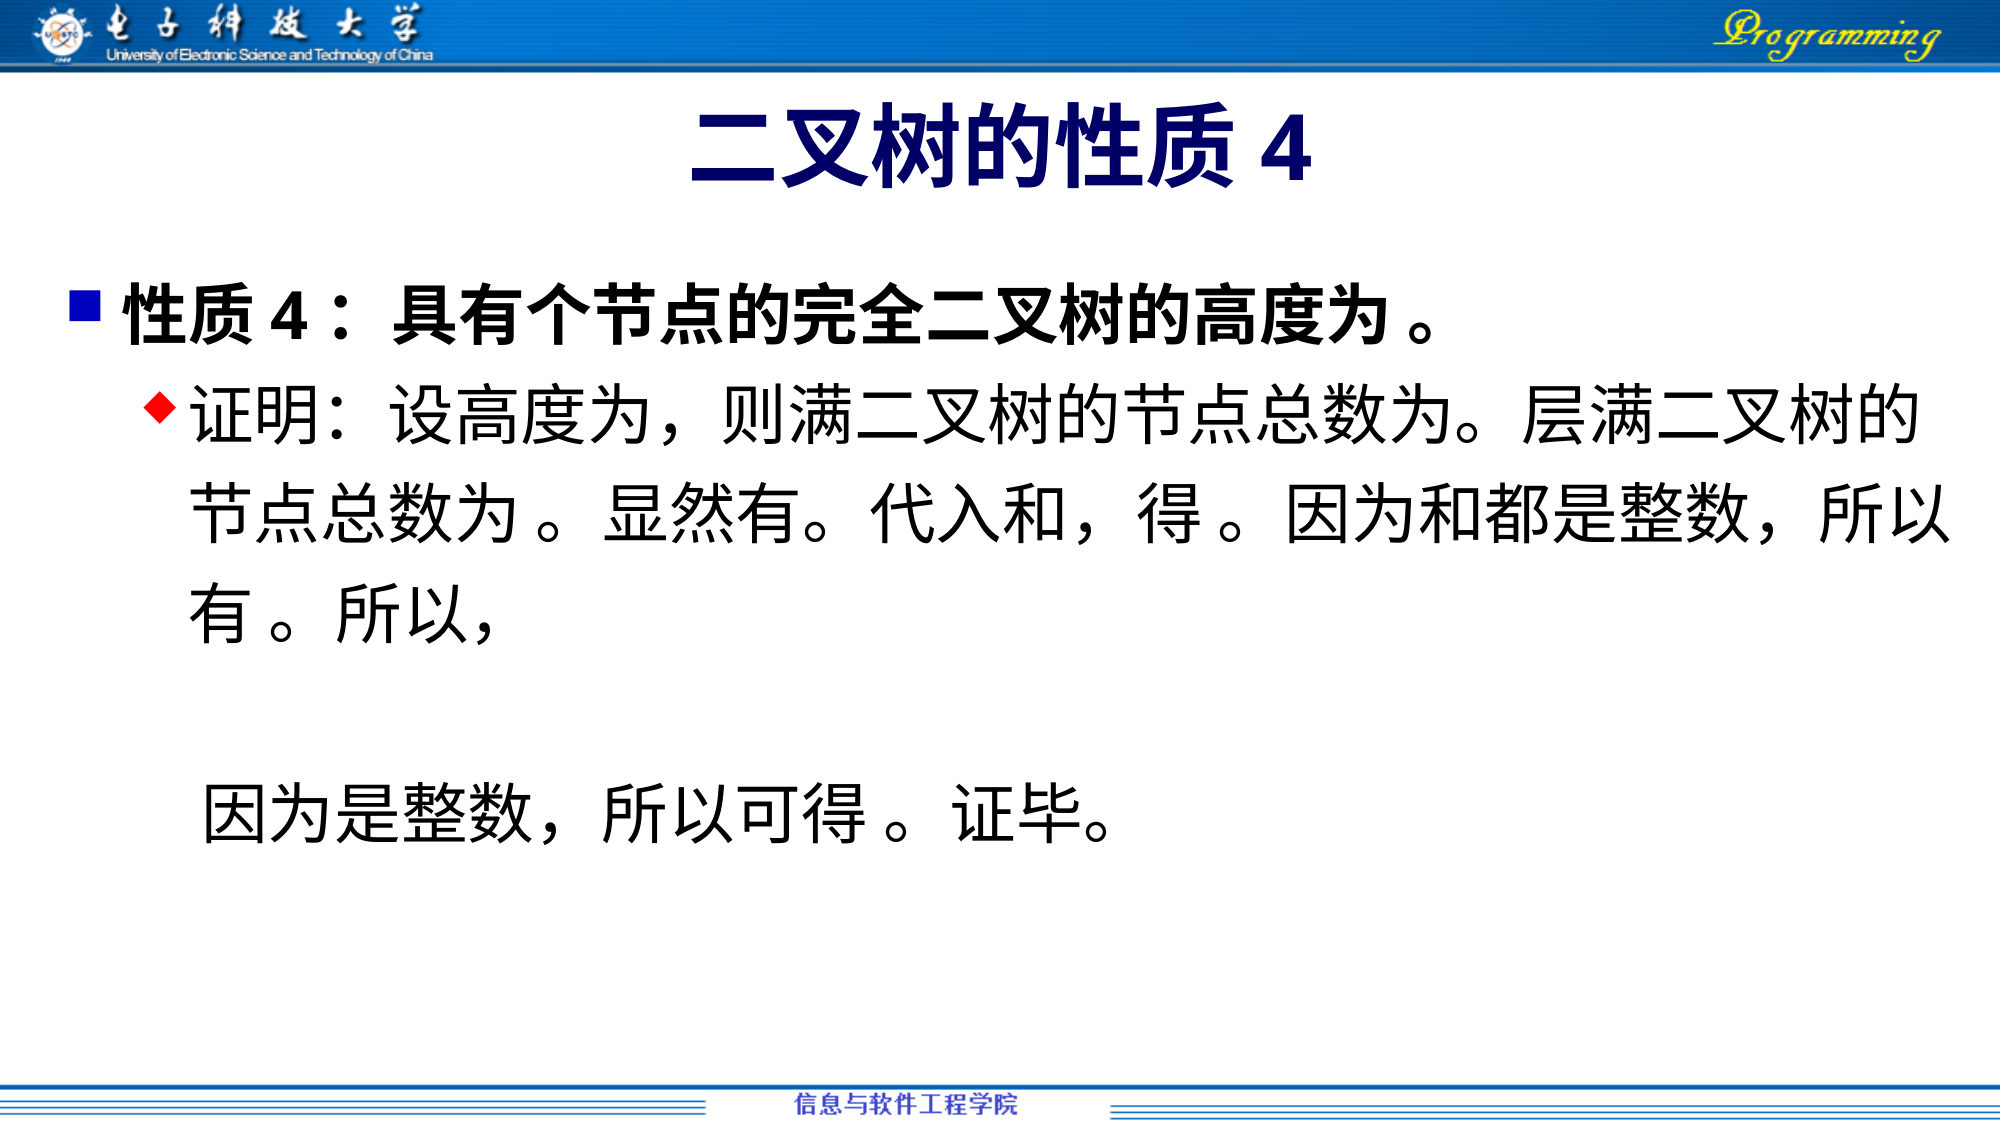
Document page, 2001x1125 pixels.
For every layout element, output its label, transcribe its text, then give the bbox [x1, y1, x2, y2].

picture [0, 0, 2000, 1125]
title 二叉树的性质4 [150, 87, 1850, 200]
